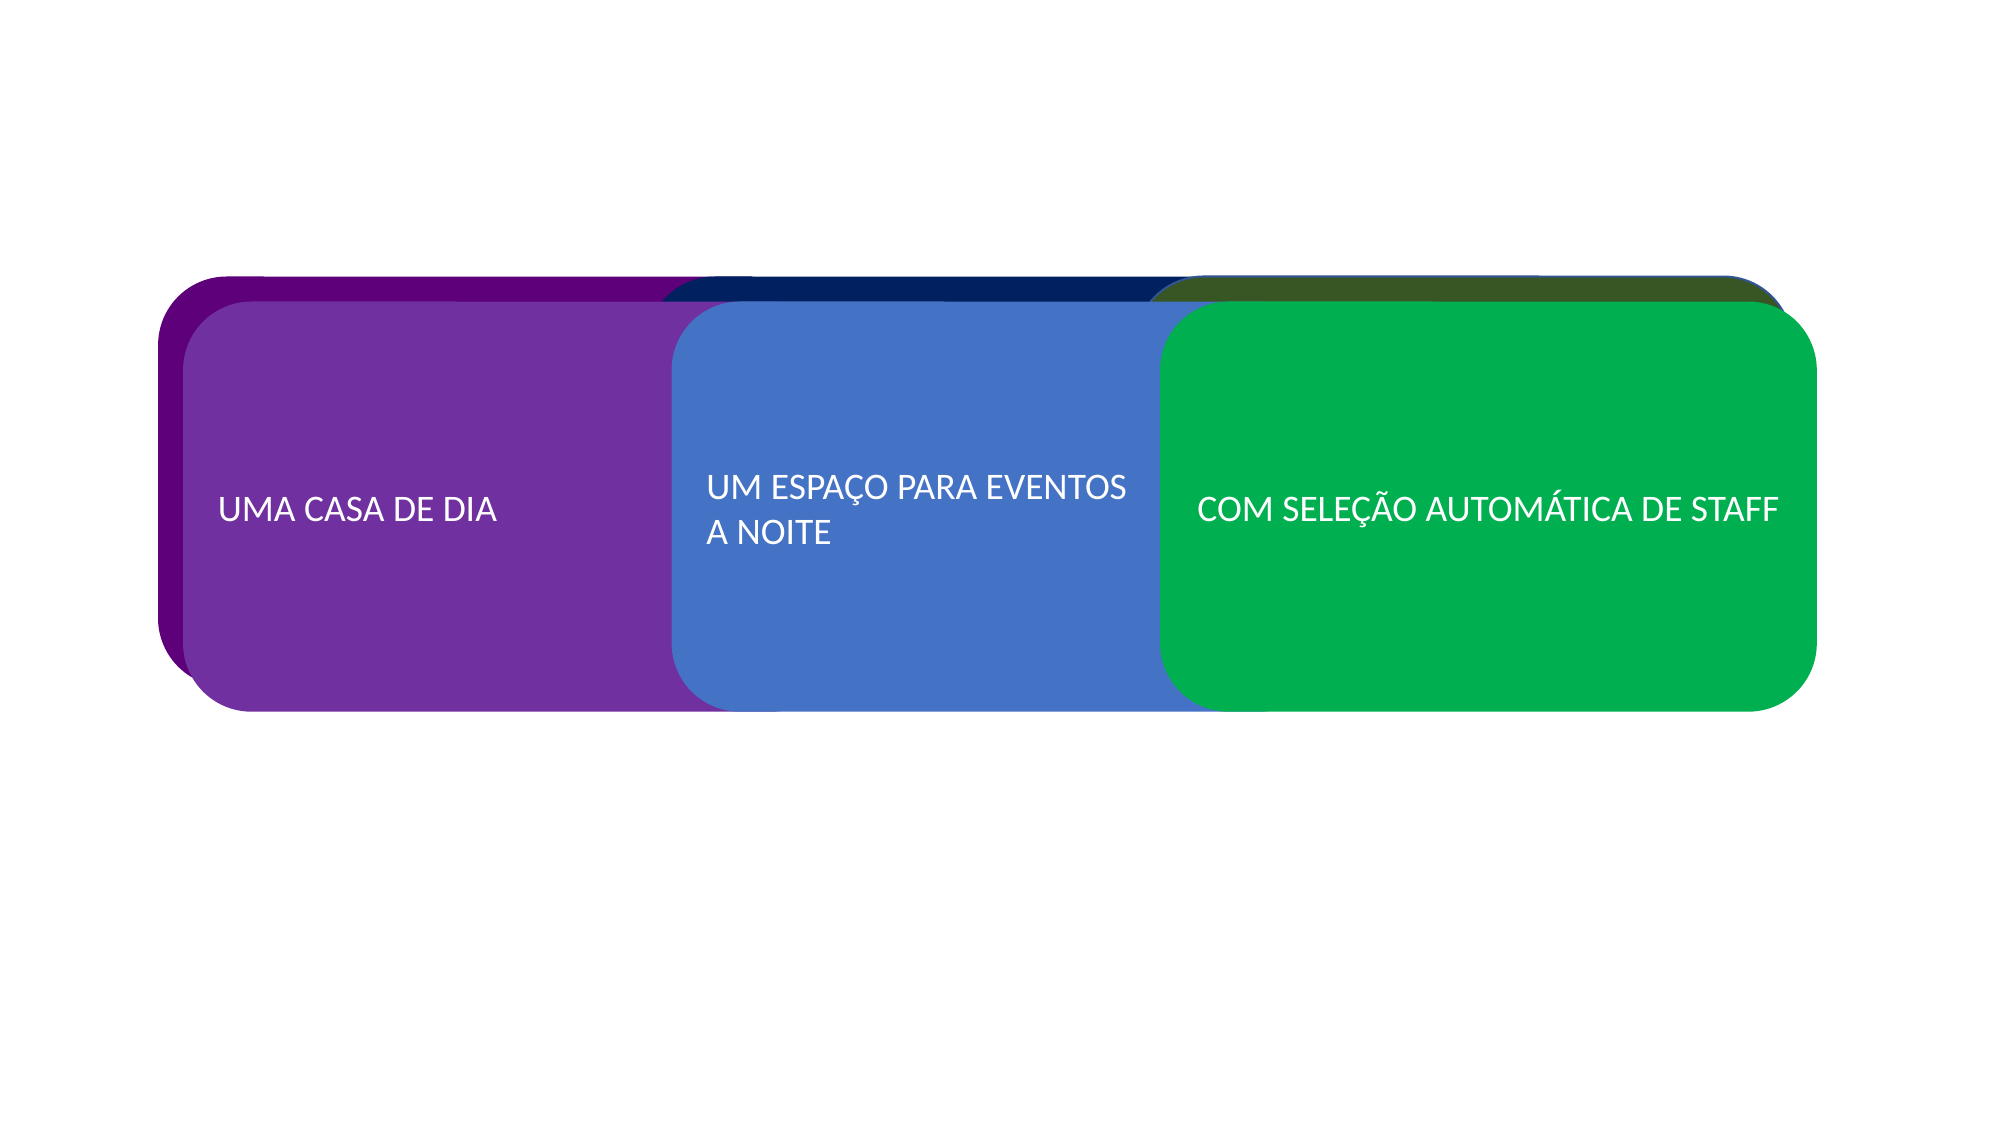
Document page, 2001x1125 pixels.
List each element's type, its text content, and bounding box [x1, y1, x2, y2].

text_box UMA CASA DE DIA [181, 300, 731, 713]
text_box UM ESPAÇO PARA EVENTOS A NOITE [670, 300, 1219, 713]
text_box COM SELEÇÃO AUTOMÁTICA DE STAFF [1159, 300, 1818, 713]
text_box Ovo Brócolis Carne Melão [156, 275, 706, 678]
text_box Opções [1150, 275, 1783, 309]
text_box AlgoExpert [662, 275, 1195, 300]
